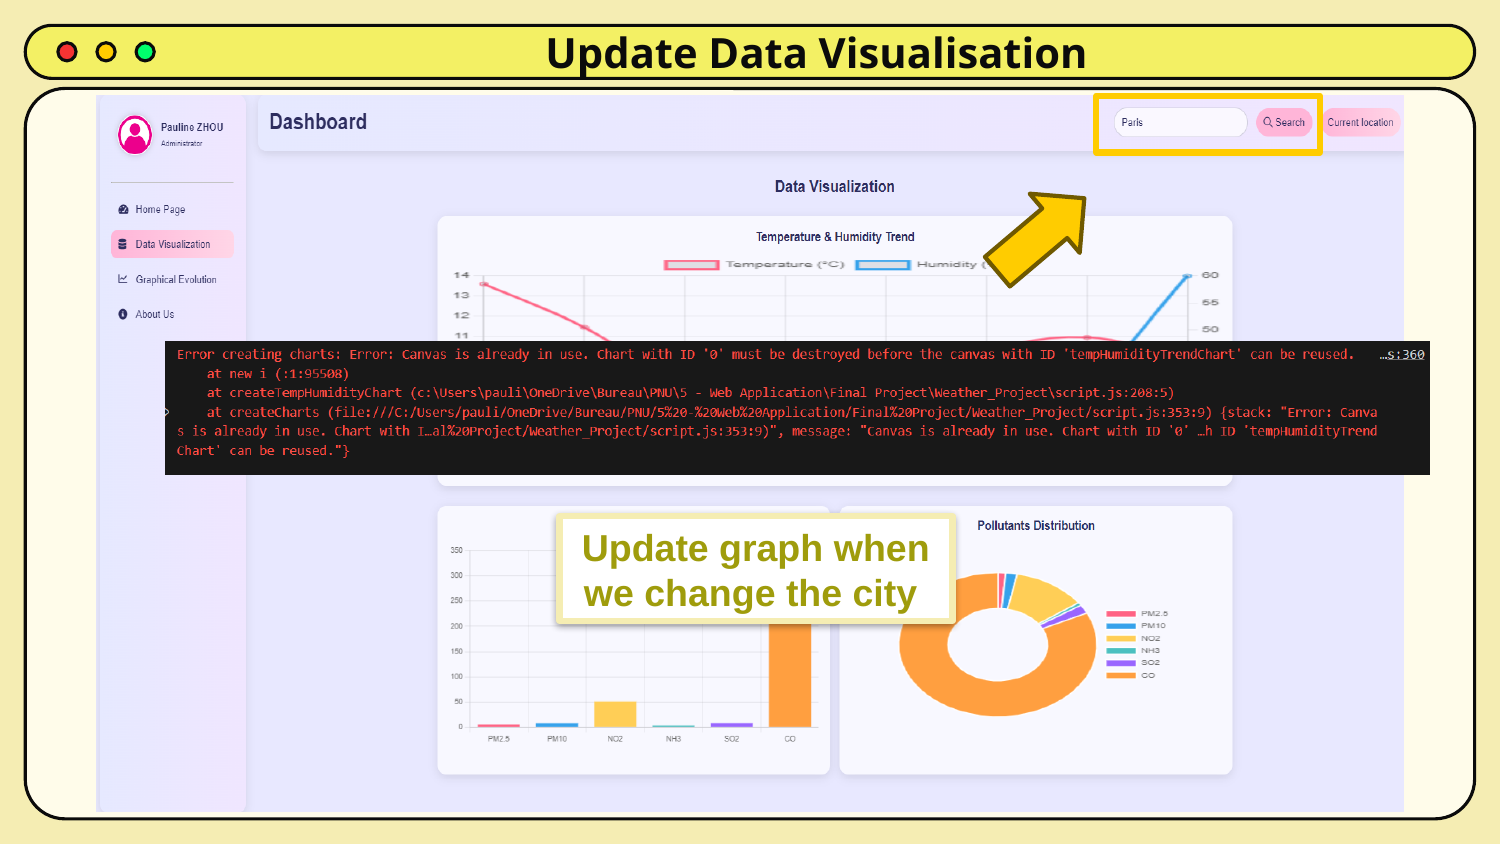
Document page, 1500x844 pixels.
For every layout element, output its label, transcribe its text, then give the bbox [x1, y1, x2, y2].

picture [96, 95, 1431, 812]
text_box Update Data Visualisation [530, 21, 1127, 92]
